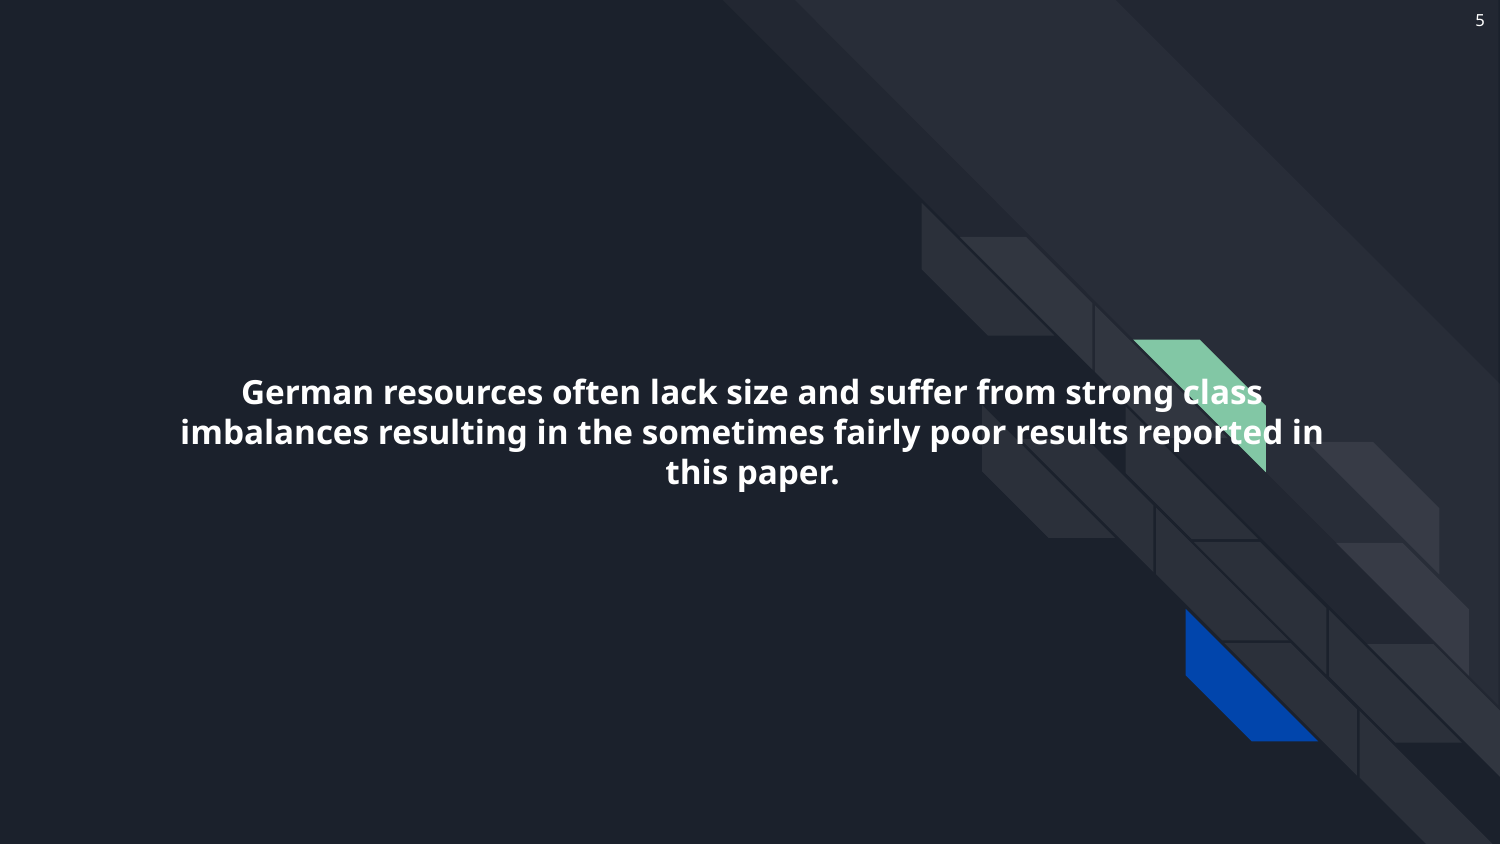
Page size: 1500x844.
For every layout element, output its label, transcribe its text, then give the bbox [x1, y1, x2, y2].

title German resources often lack size and suffer from strong class imbalances resulting in the sometimes fairly poor results reported in this paper. [135, 142, 1371, 720]
text_box 5 [1349, 0, 1500, 40]
